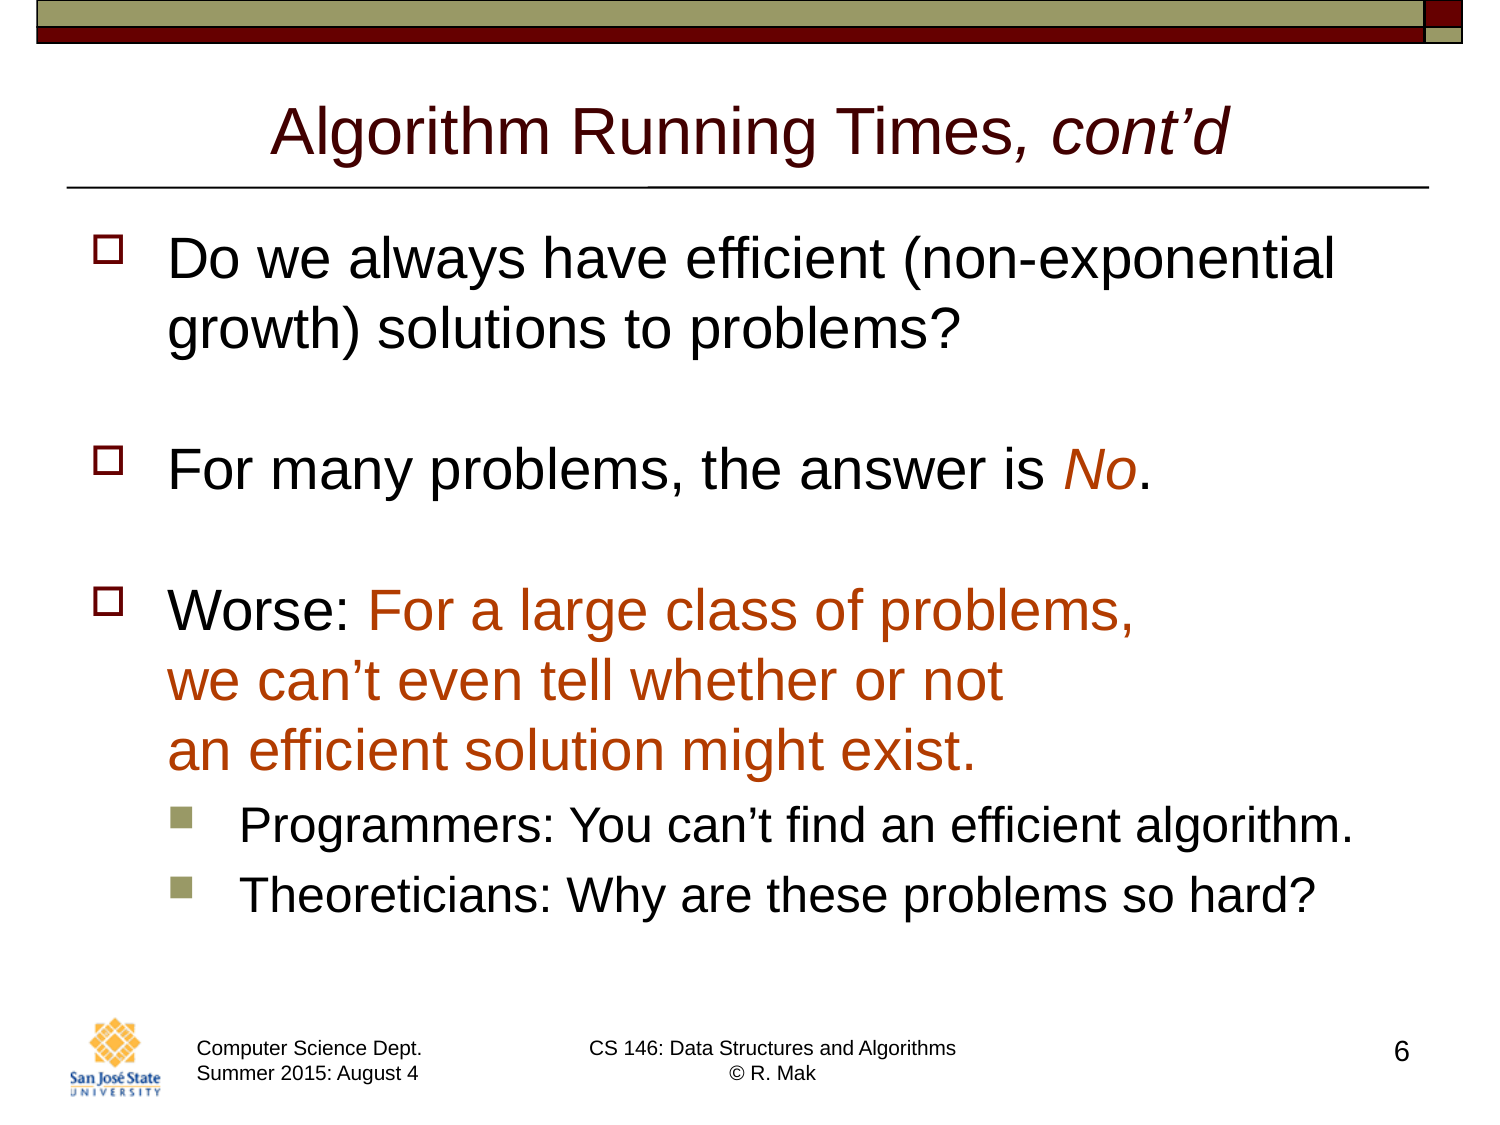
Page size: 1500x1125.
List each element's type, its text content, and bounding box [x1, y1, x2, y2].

picture [60, 1012, 166, 1112]
list Do we always have efficient (non-exponential growth) solutions to problems? For many problems, the answer is No. Worse: For a large class of problems, we can’t even tell whether or not an efficient solution might exist. Programmers: You can’t find an efficient algorithm. Theoreticians: Why are these problems so hard? [75, 212, 1425, 1006]
slide_number 6 [1112, 1025, 1425, 1100]
title Algorithm Running Times, cont’d [75, 67, 1425, 175]
